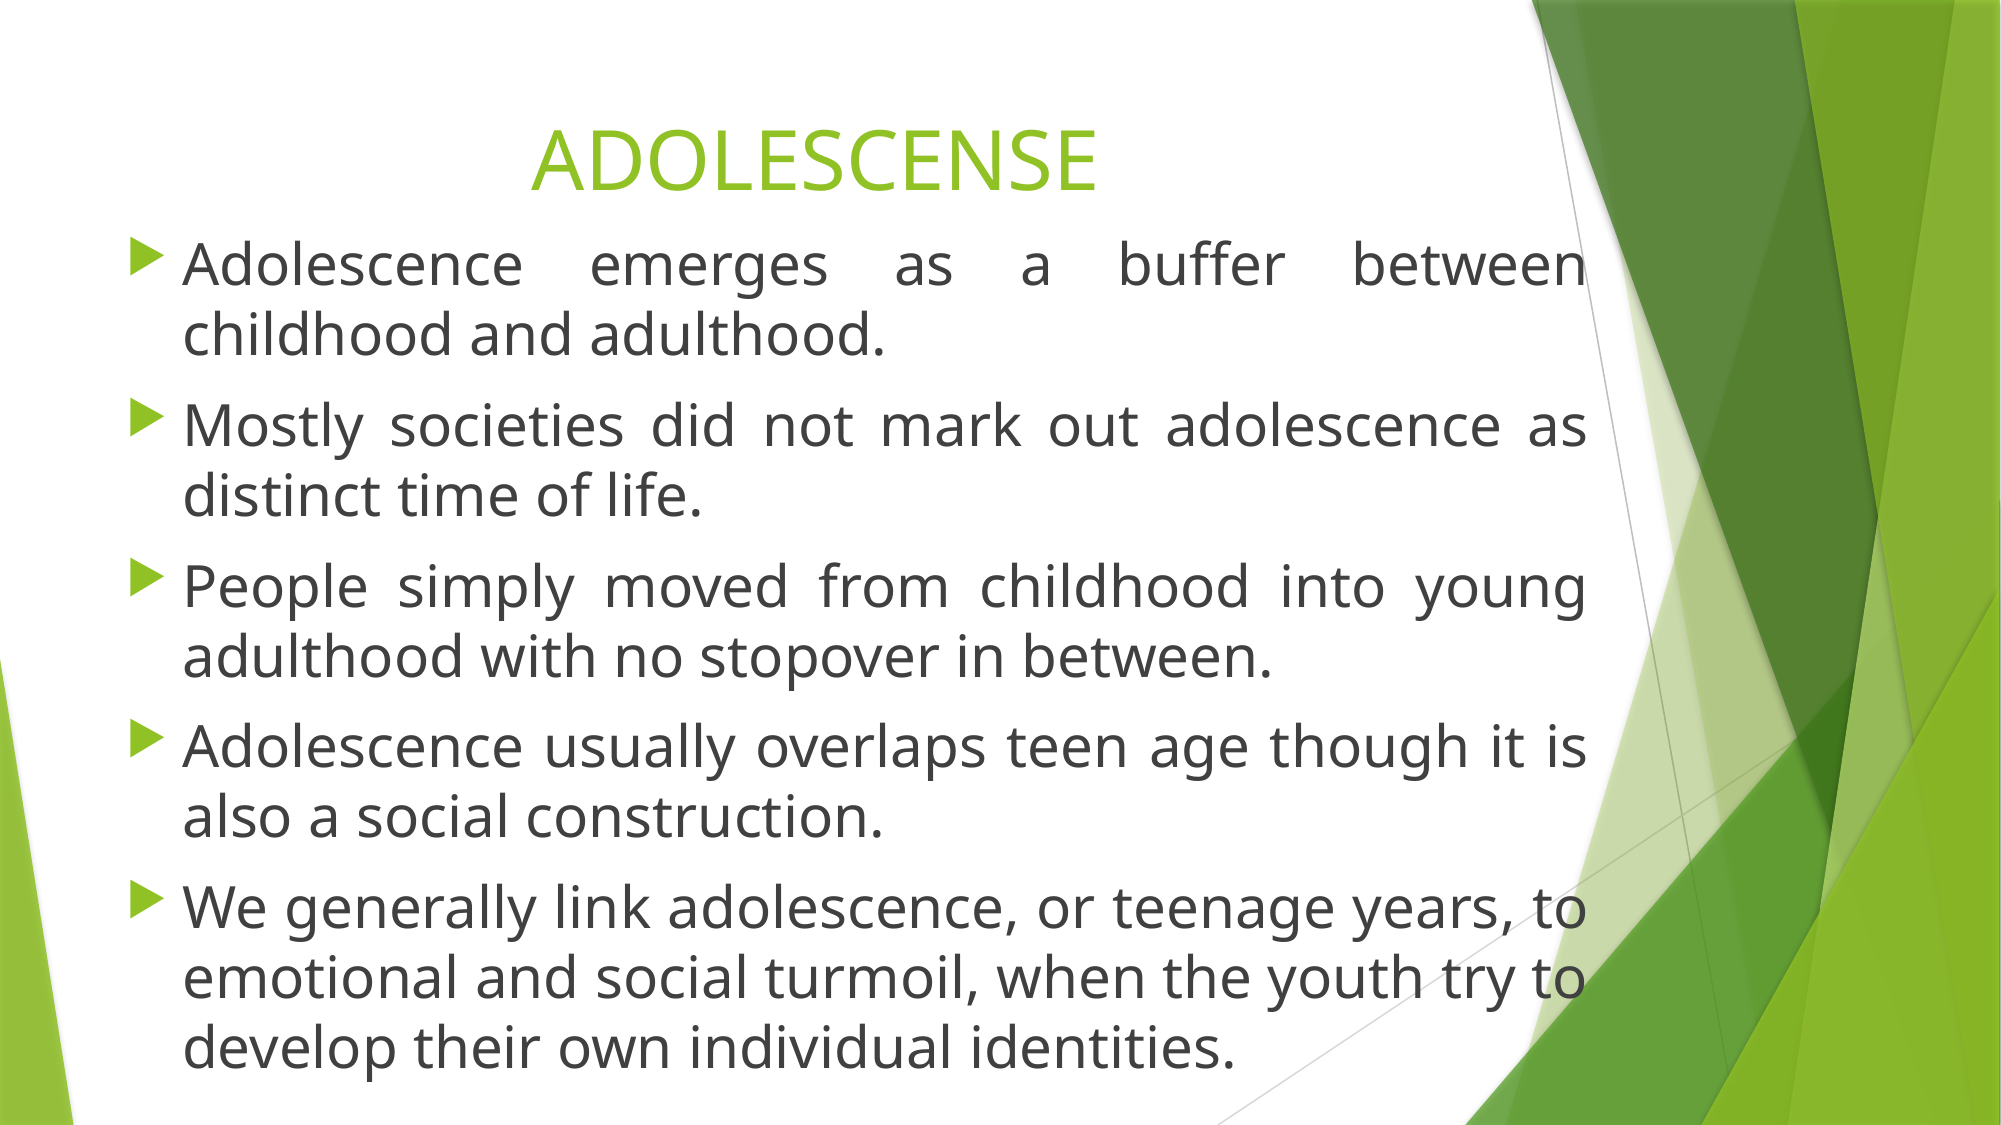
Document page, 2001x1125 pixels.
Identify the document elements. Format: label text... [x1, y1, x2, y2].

list Adolescence emerges as a buffer between childhood and adulthood. Mostly societies did not mark out adolescence as distinct time of life. People simply moved from childhood into young adulthood with no stopover in between. Adolescence usually overlaps teen age though it is also a social construction. We generally link adolescence, or teenage years, to emotional and social turmoil, when the youth try to develop their own individual identities. [111, 219, 1604, 1076]
title ADOLESCENSE [111, 99, 1522, 219]
